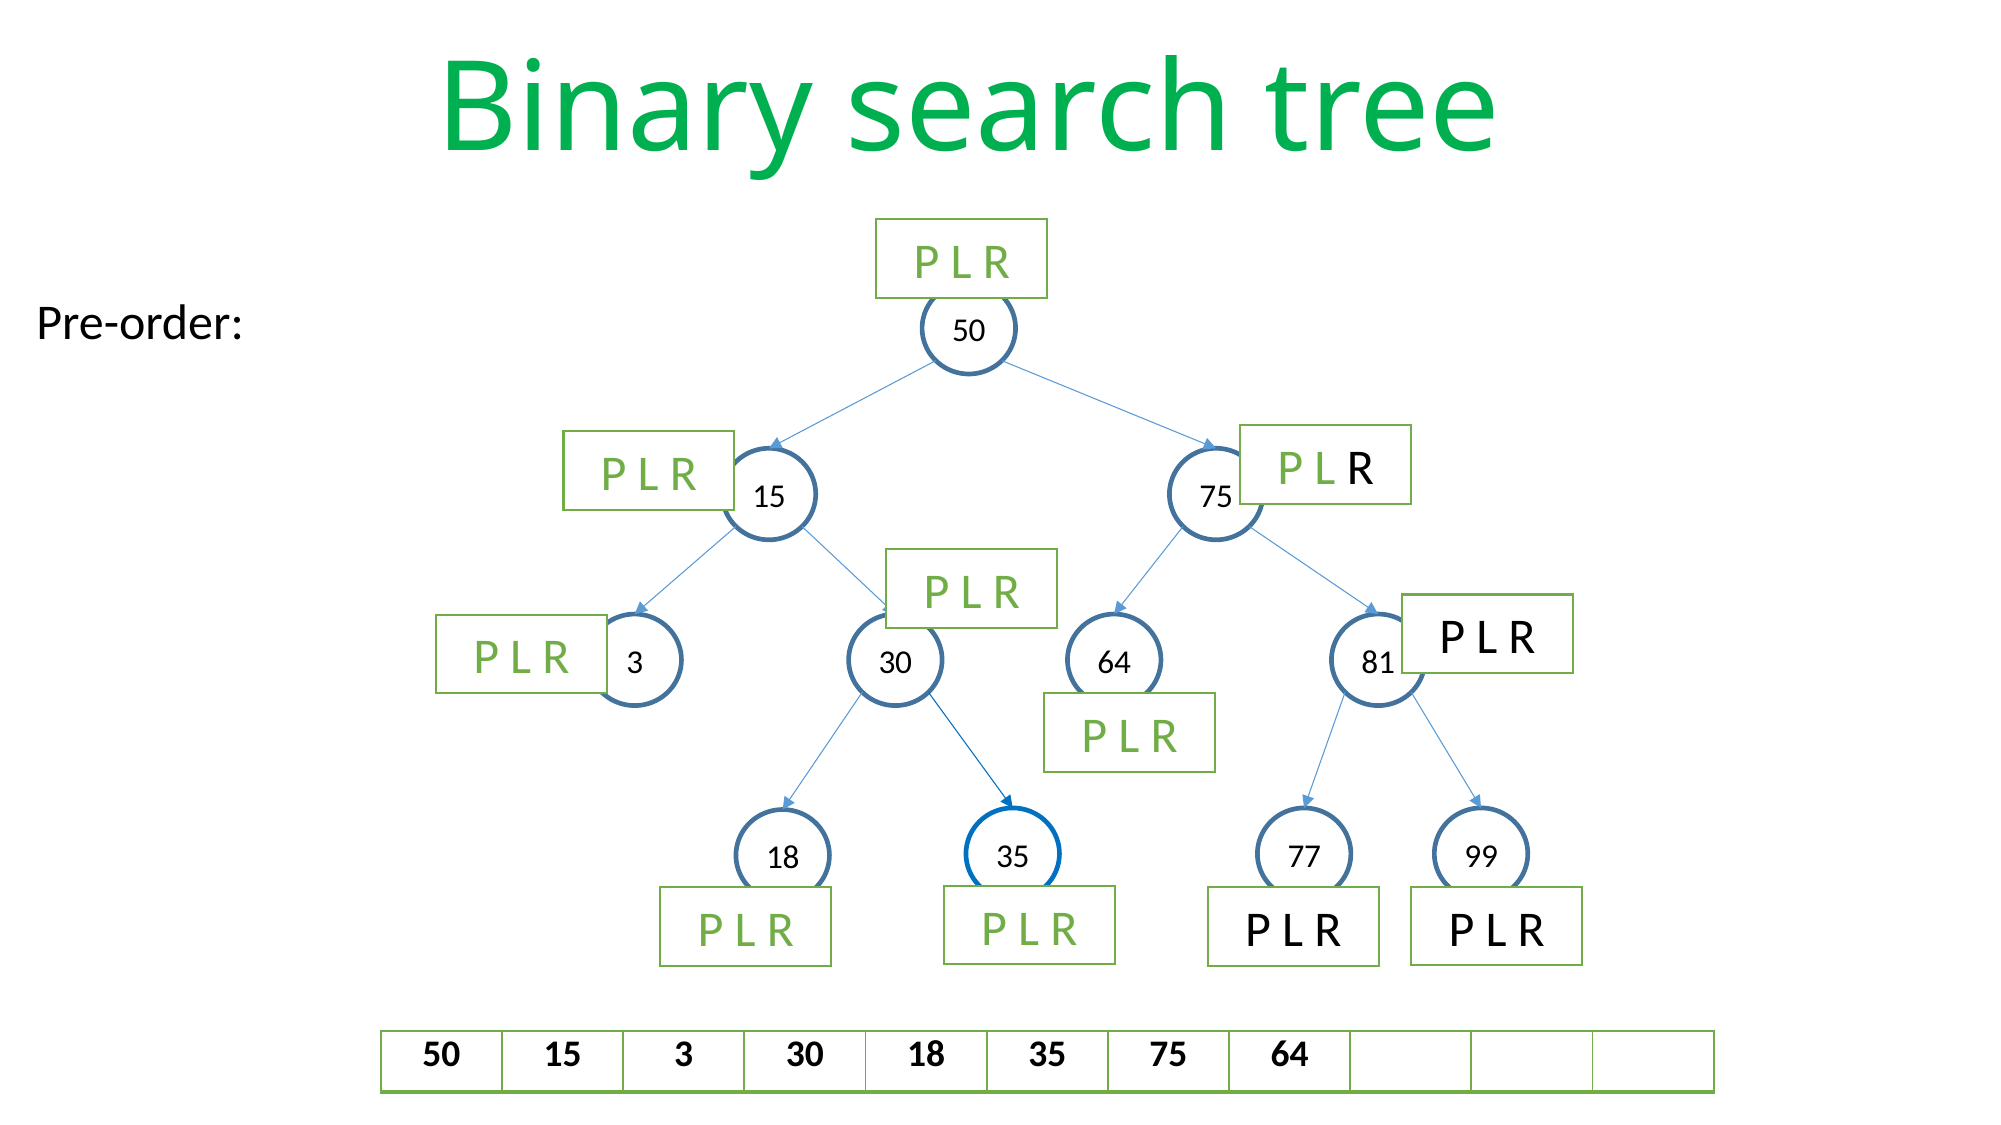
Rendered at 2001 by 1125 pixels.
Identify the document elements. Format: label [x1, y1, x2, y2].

table_header [1472, 1032, 1592, 1090]
table_header [382, 1032, 501, 1090]
table_header [1109, 1032, 1228, 1090]
table_header [1230, 1032, 1349, 1090]
subtitle [21, 208, 1982, 1109]
table_header [988, 1032, 1107, 1090]
table_header [624, 1032, 743, 1090]
table_header [745, 1032, 865, 1090]
title [218, 26, 1719, 186]
text_box [435, 218, 1583, 967]
table_header [503, 1032, 622, 1090]
table_header [1593, 1032, 1713, 1090]
table_header [866, 1032, 986, 1090]
table_header [1351, 1032, 1470, 1090]
